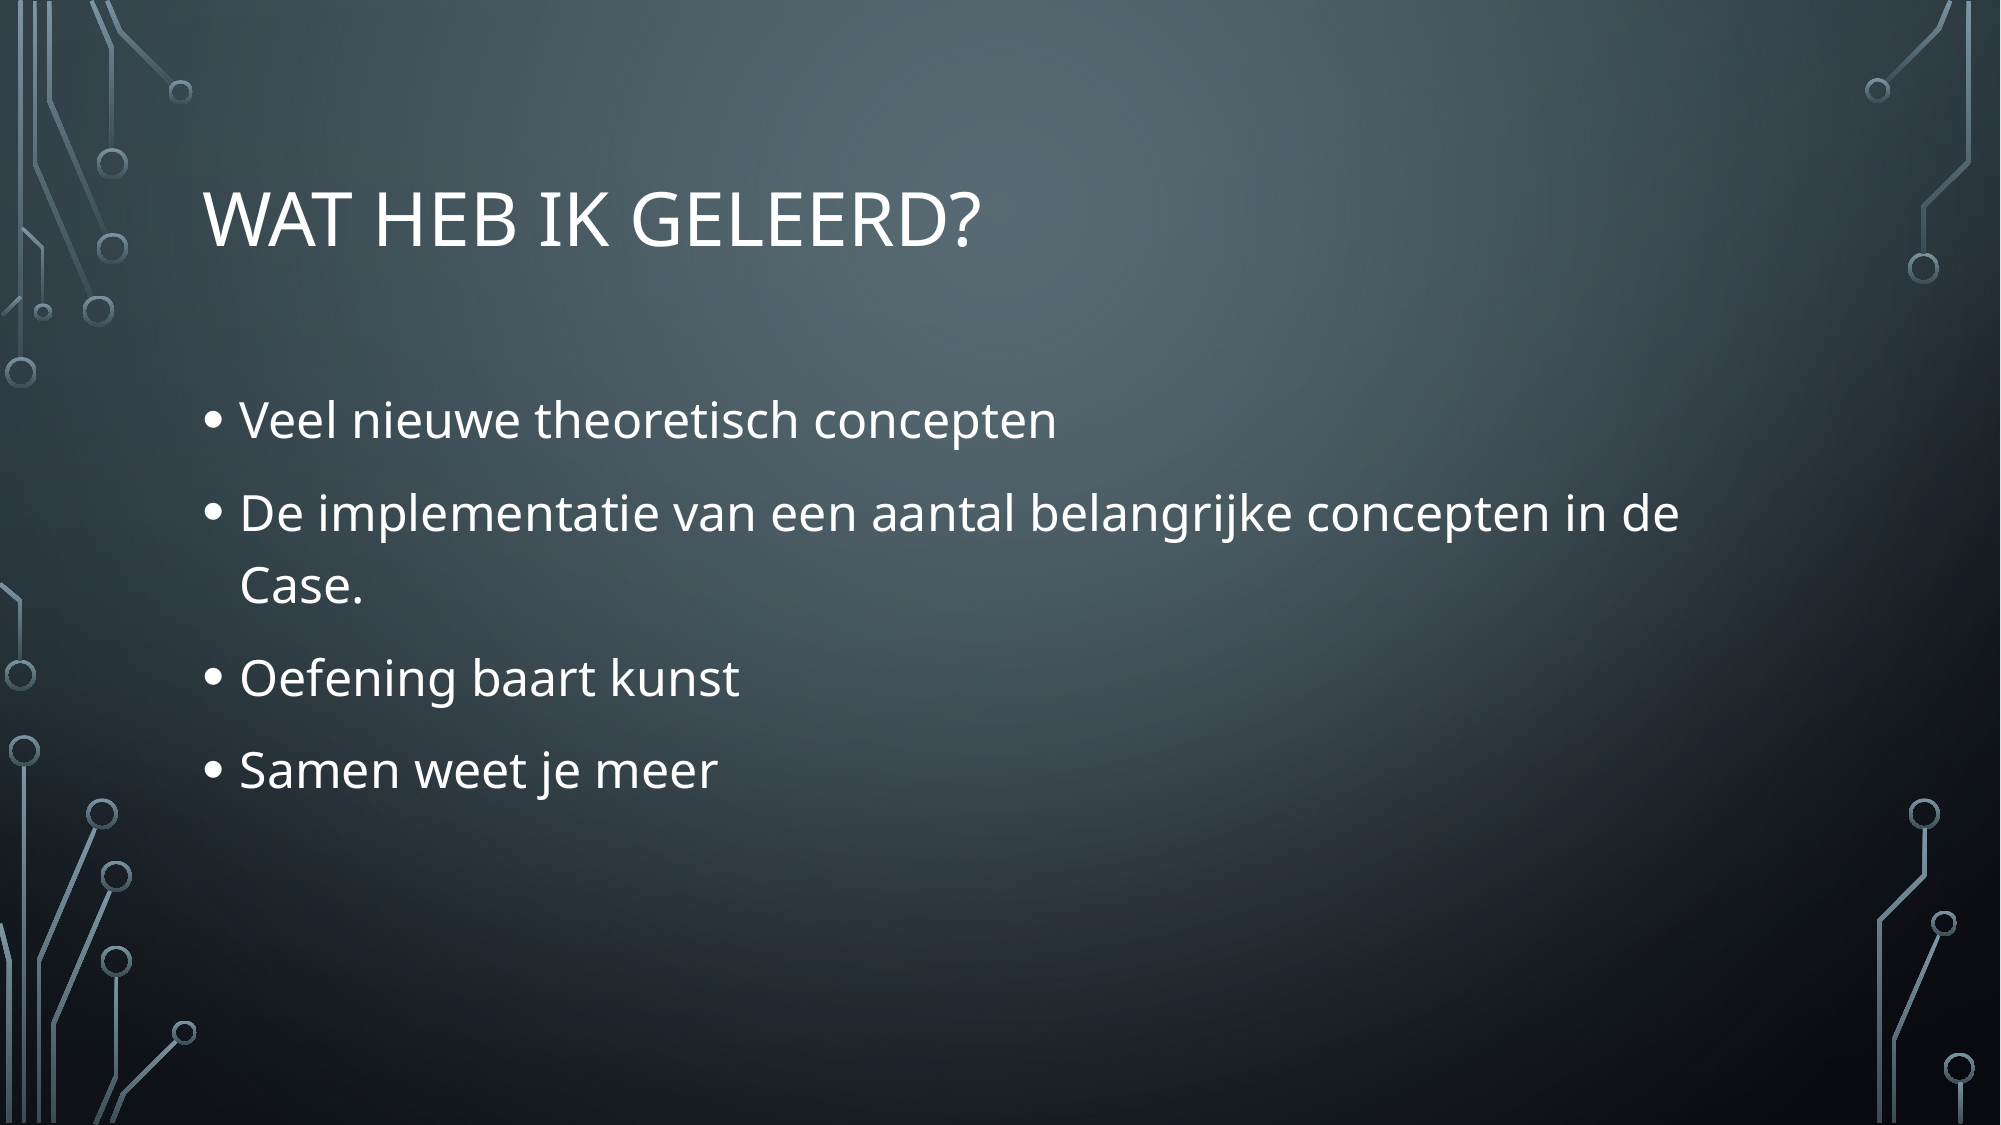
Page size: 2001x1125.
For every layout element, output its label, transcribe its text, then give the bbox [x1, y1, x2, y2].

title Wat heb ik geleerd? [187, 101, 1813, 344]
list Veel nieuwe theoretisch concepten De implementatie van een aantal belangrijke concepten in de Case. Oefening baart kunst Samen weet je meer [187, 369, 1813, 950]
